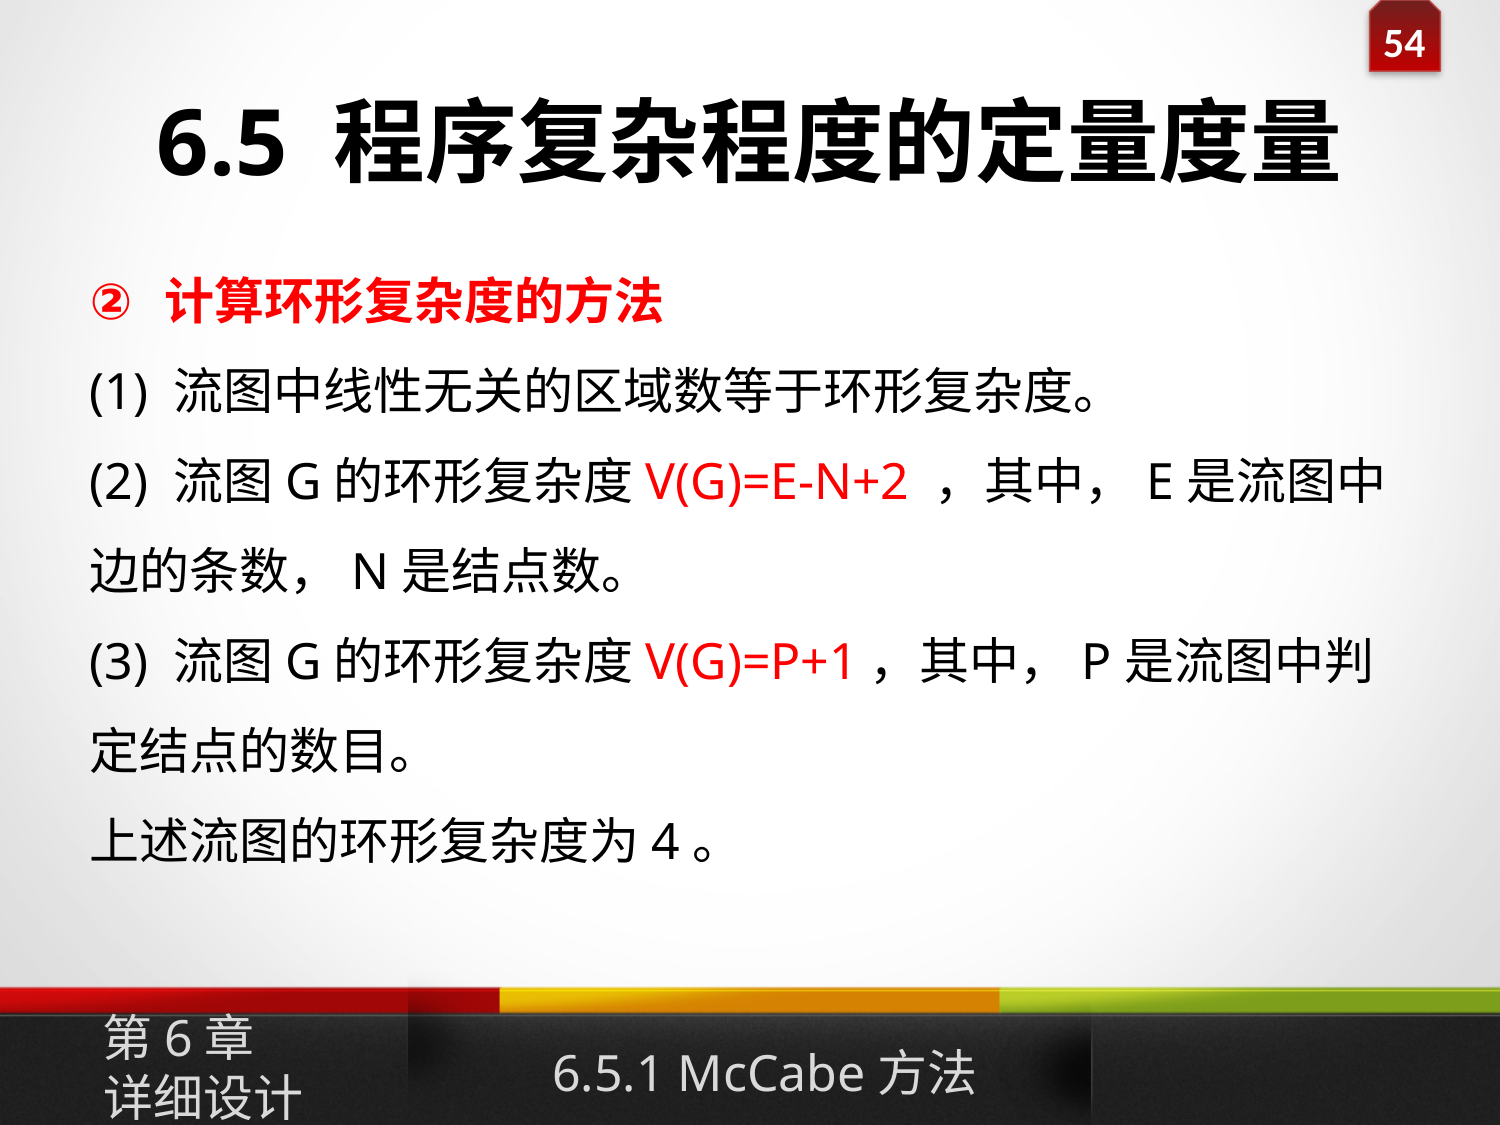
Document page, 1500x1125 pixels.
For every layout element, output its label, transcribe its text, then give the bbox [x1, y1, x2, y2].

text_box 6.5.1 McCabe方法 [458, 1032, 1073, 1111]
picture [0, 0, 1500, 1125]
text_box 计算环形复杂度的方法 (1) 流图中线性无关的区域数等于环形复杂度。 (2) 流图G的环形复杂度V(G)=E-N+2 ，其中，E是流图中边的条数，N是结点数。 (3) 流图G的环形复杂度V(G)=P+1，其中，P是流图中判定结点的数目。 上述流图的环形复杂度为4。 [74, 231, 1425, 877]
title 6.5 程序复杂程度的定量度量 [74, 44, 1426, 233]
text_box 第6章 详细设计 [0, 1027, 408, 1106]
